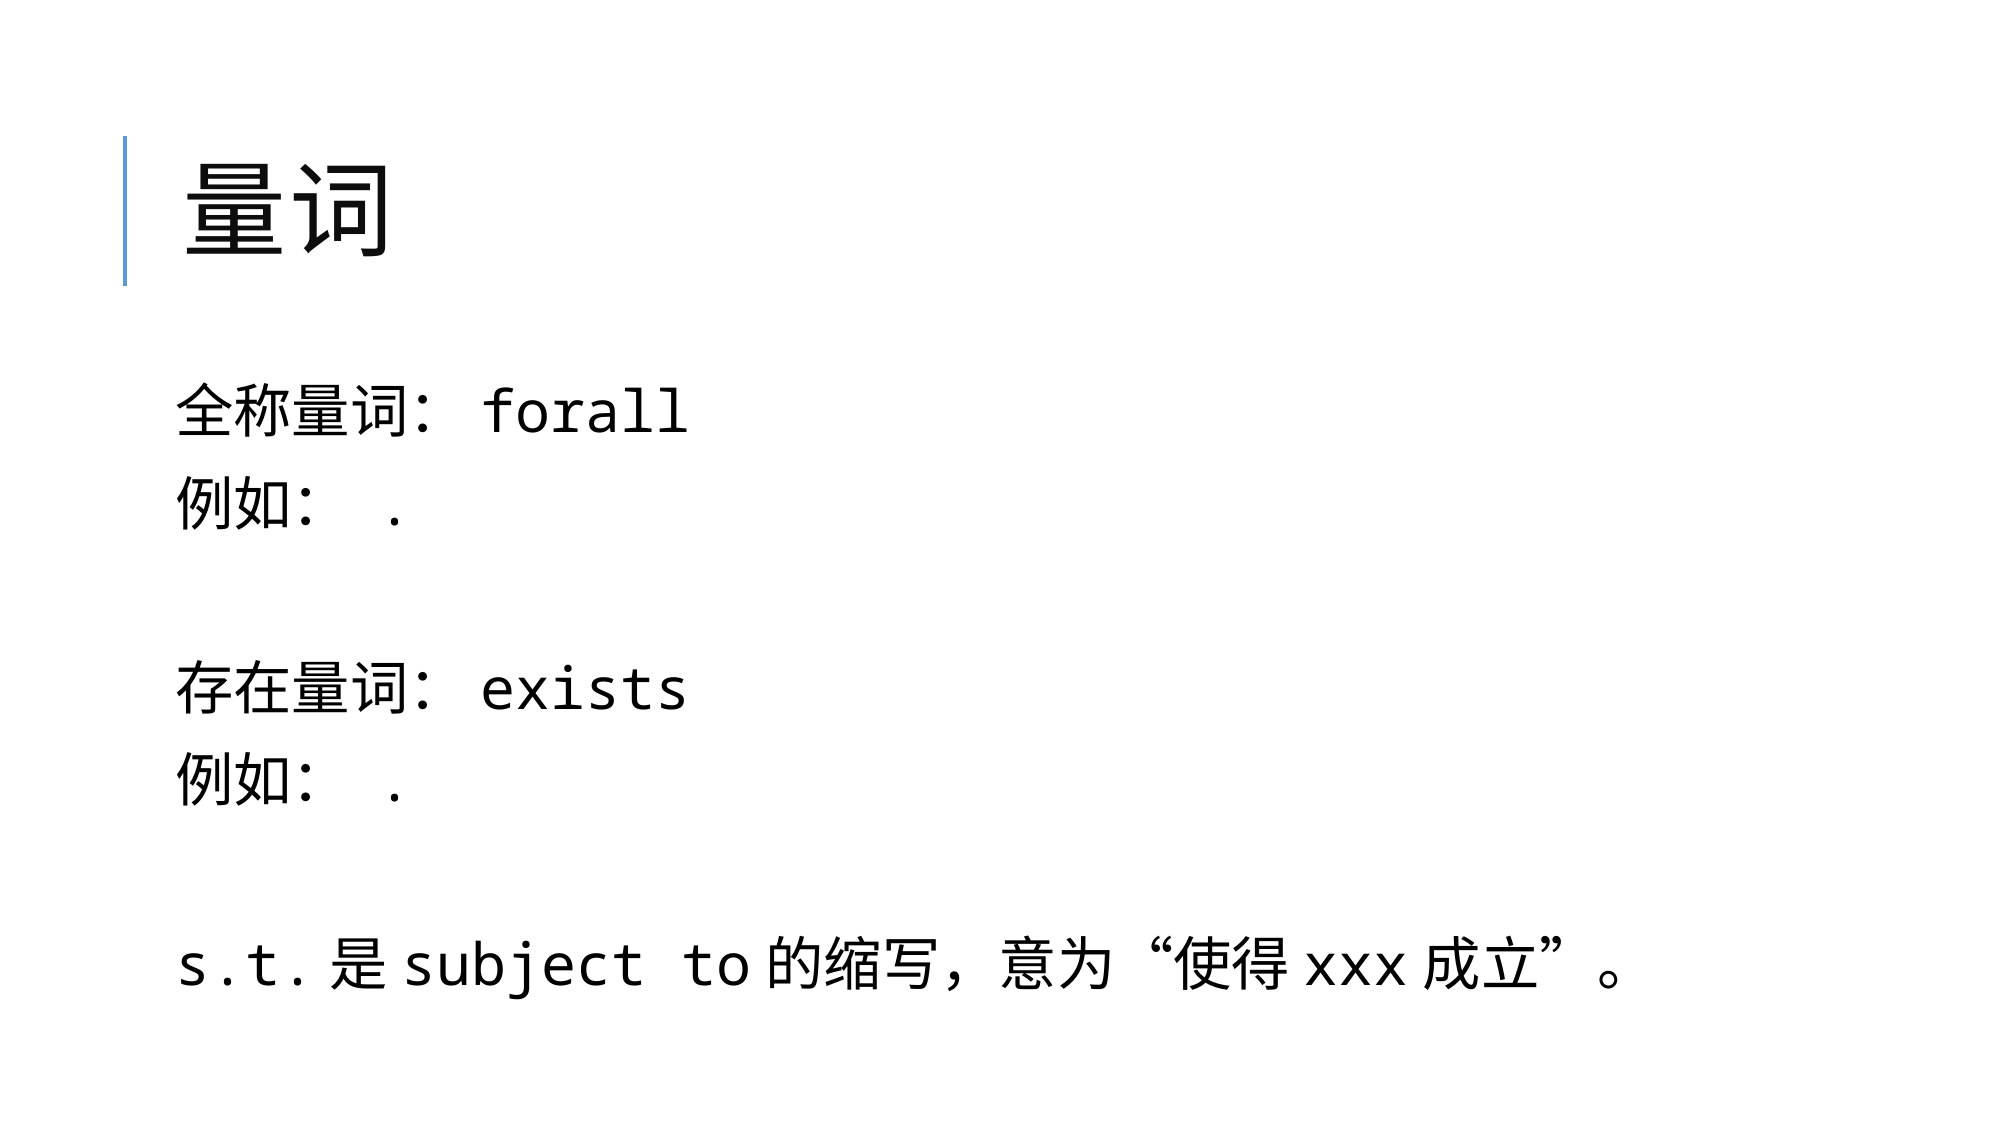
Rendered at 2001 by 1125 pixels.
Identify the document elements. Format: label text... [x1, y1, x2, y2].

title 量词 [168, 96, 1763, 342]
